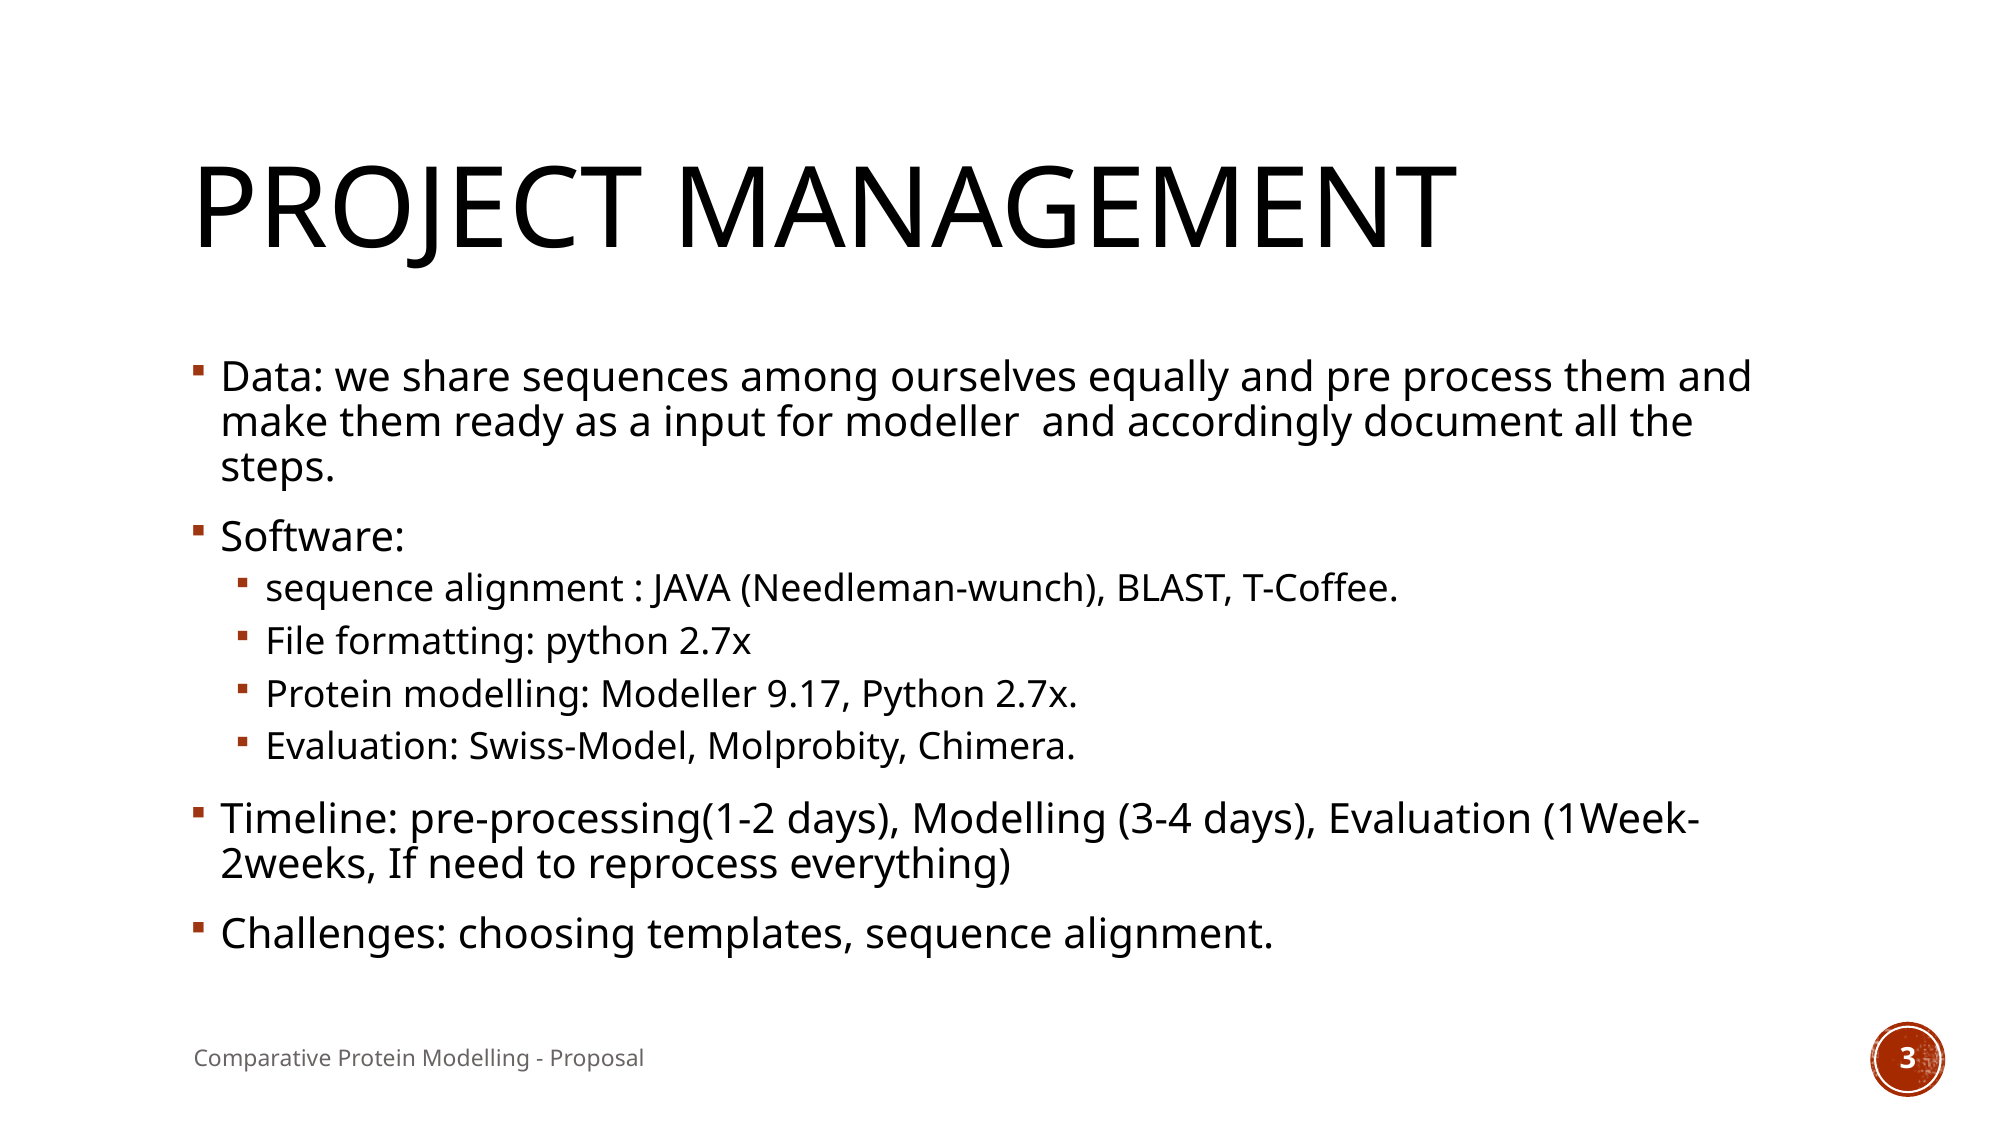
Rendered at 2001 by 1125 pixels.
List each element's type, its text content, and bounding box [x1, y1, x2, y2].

list Data: we share sequences among ourselves equally and pre process them and make them ready as a input for modeller and accordingly document all the steps. Software: sequence alignment : JAVA (Needleman-wunch), BLAST, T-Coffee. File formatting: python 2.7x Protein modelling: Modeller 9.17, Python 2.7x. Evaluation: Swiss-Model, Molprobity, Chimera. Timeline: pre-processing(1-2 days), Modelling (3-4 days), Evaluation (1Week-2weeks, If need to reprocess everything) Challenges: choosing templates, sequence alignment. [175, 348, 1826, 1013]
title Project management [175, 79, 1826, 344]
slide_number 3 [1855, 1028, 1961, 1089]
footer Comparative Protein Modelling - Proposal [178, 1028, 1217, 1089]
